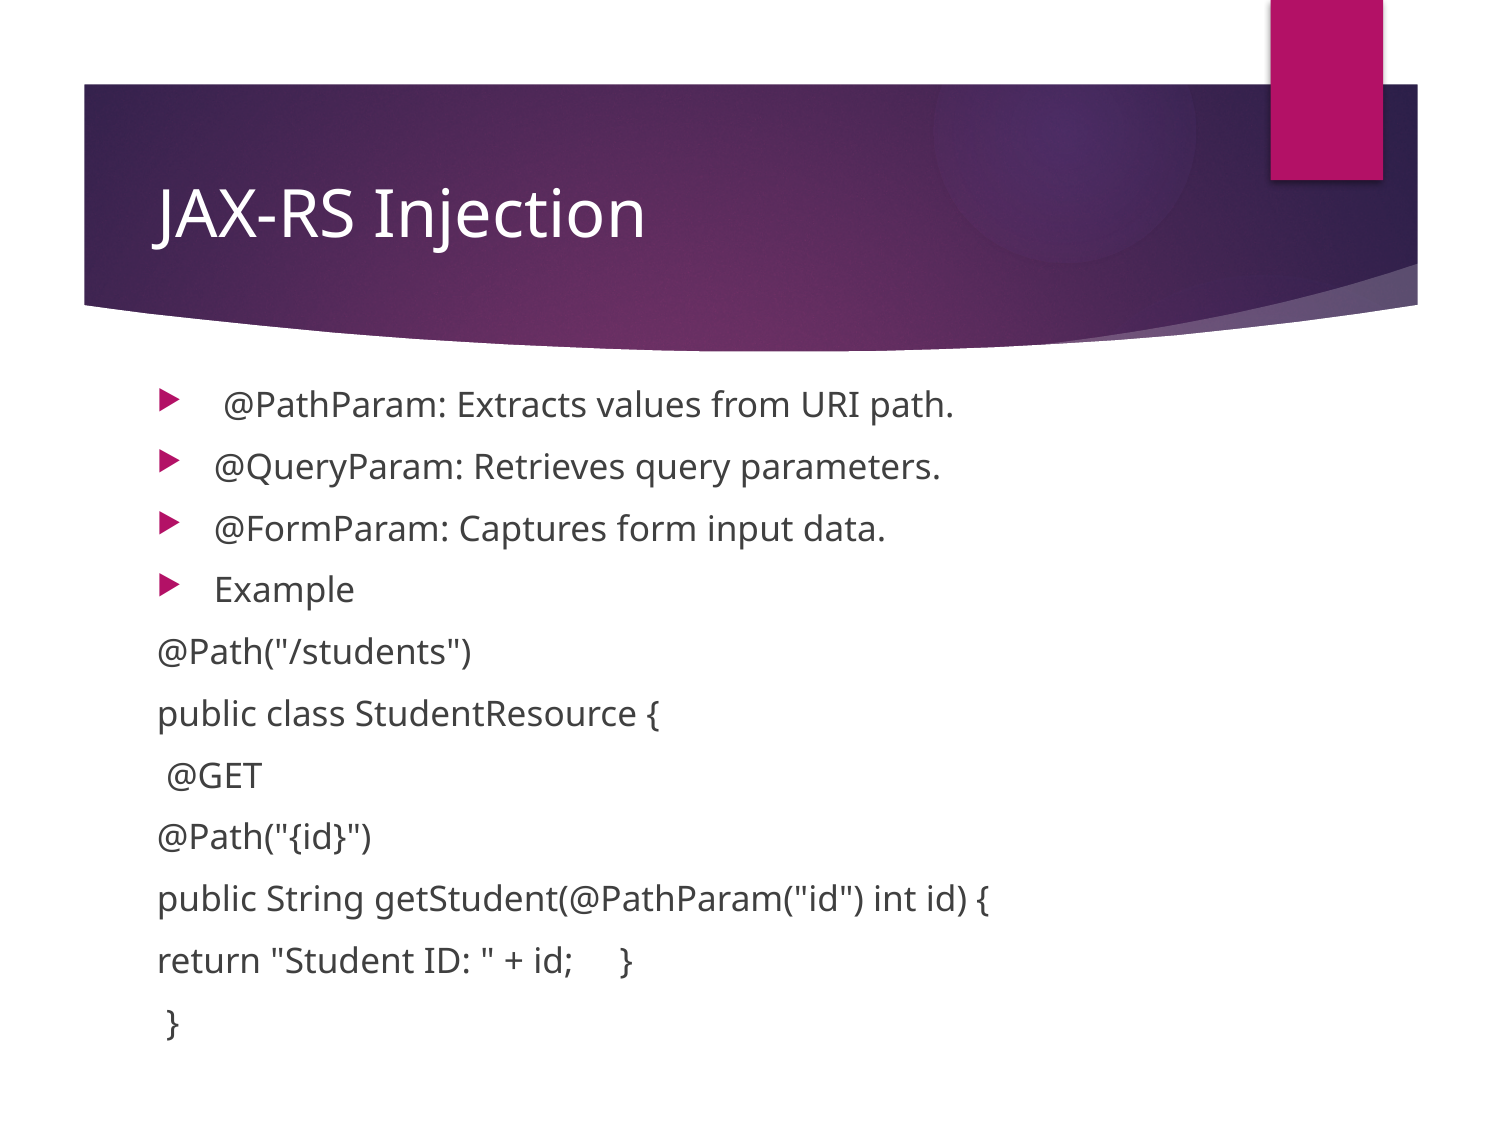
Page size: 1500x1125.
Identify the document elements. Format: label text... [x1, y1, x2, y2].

list @PathParam: Extracts values from URI path. @QueryParam: Retrieves query parameters. @FormParam: Captures form input data. Example @Path("/students") public class StudentResource { @GET @Path("{id}") public String getStudent(@PathParam("id") int id) { return "Student ID: " + id; } } [141, 375, 1375, 1050]
title JAX-RS Injection [142, 152, 1183, 269]
